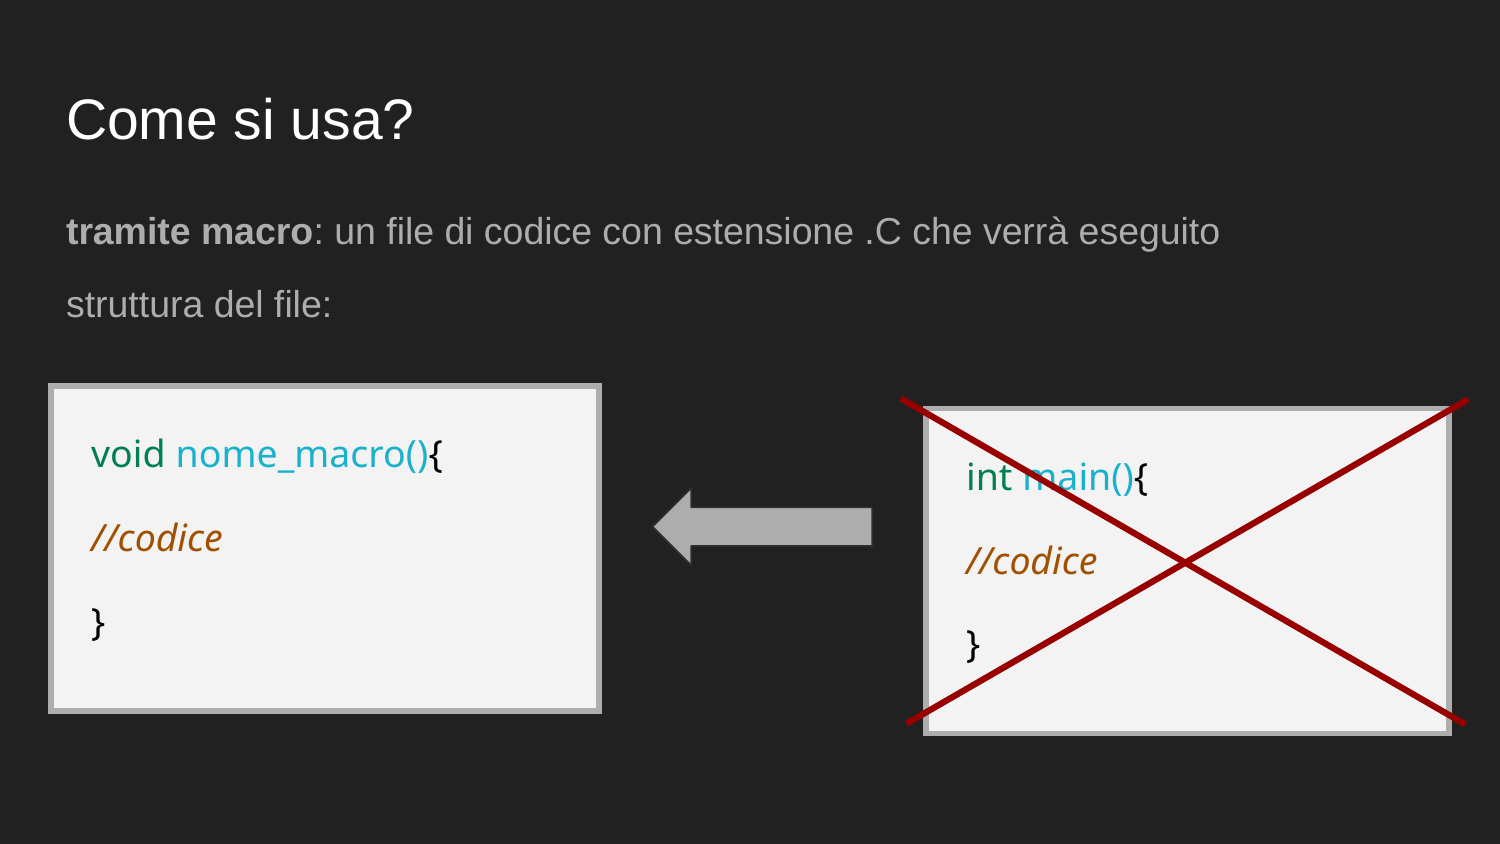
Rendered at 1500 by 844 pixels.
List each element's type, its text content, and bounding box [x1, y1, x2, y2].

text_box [900, 398, 1466, 725]
text_box [652, 488, 873, 566]
title Come si usa? [51, 72, 1449, 167]
list tramite macro: un file di codice con estensione .C che verrà eseguito struttura del file: [51, 189, 1449, 750]
table_header void nome_macro(){ //codice } [54, 389, 596, 708]
